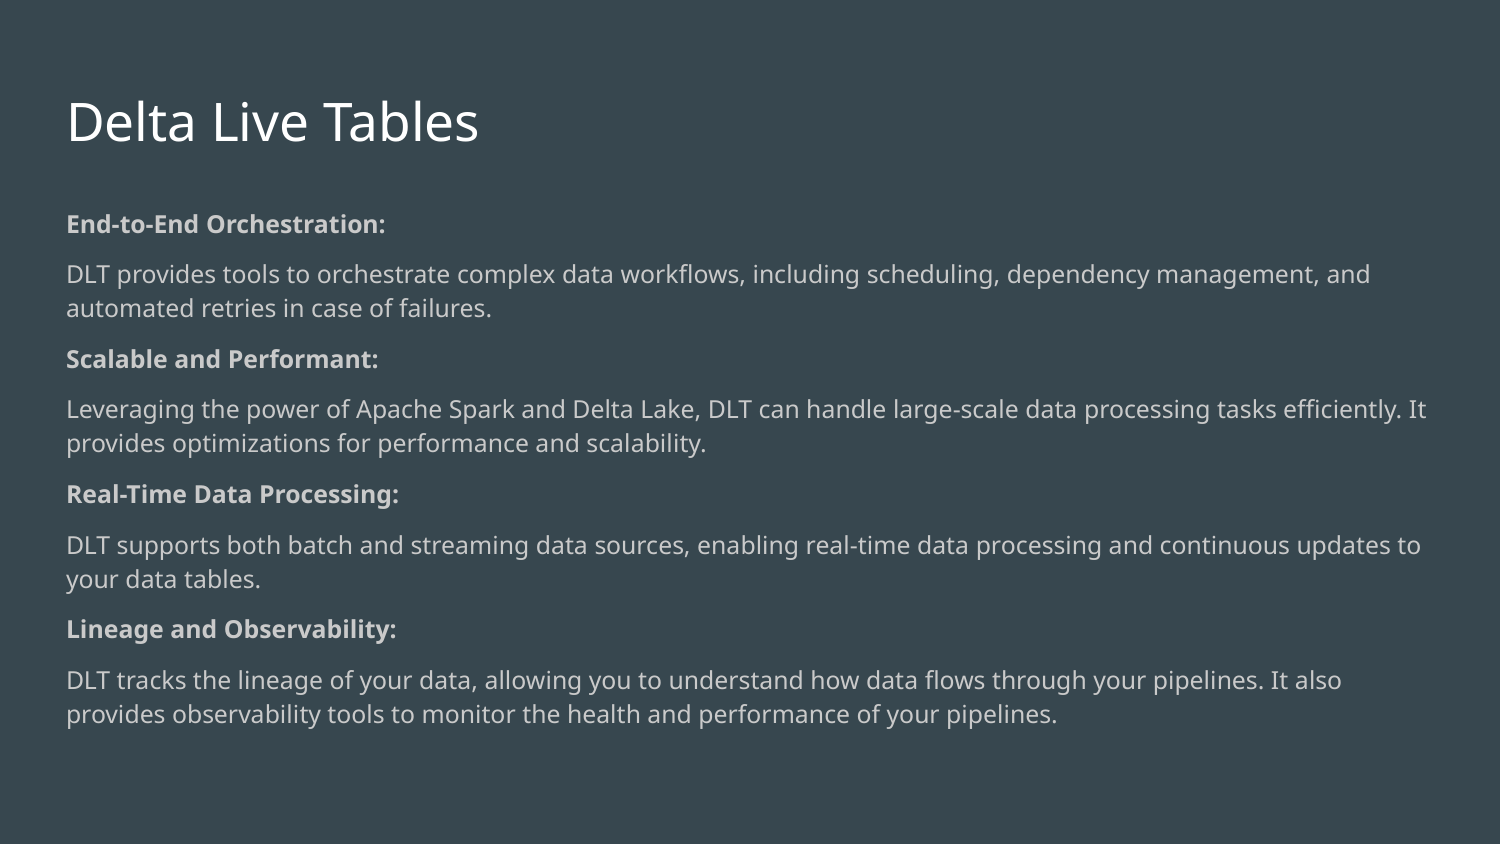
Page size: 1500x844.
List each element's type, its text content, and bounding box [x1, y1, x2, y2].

title Delta Live Tables [51, 72, 1449, 167]
list End-to-End Orchestration: DLT provides tools to orchestrate complex data workflows, including scheduling, dependency management, and automated retries in case of failures. Scalable and Performant: Leveraging the power of Apache Spark and Delta Lake, DLT can handle large-scale data processing tasks efficiently. It provides optimizations for performance and scalability. Real-Time Data Processing: DLT supports both batch and streaming data sources, enabling real-time data processing and continuous updates to your data tables. Lineage and Observability: DLT tracks the lineage of your data, allowing you to understand how data flows through your pipelines. It also provides observability tools to monitor the health and performance of your pipelines. [51, 189, 1449, 750]
